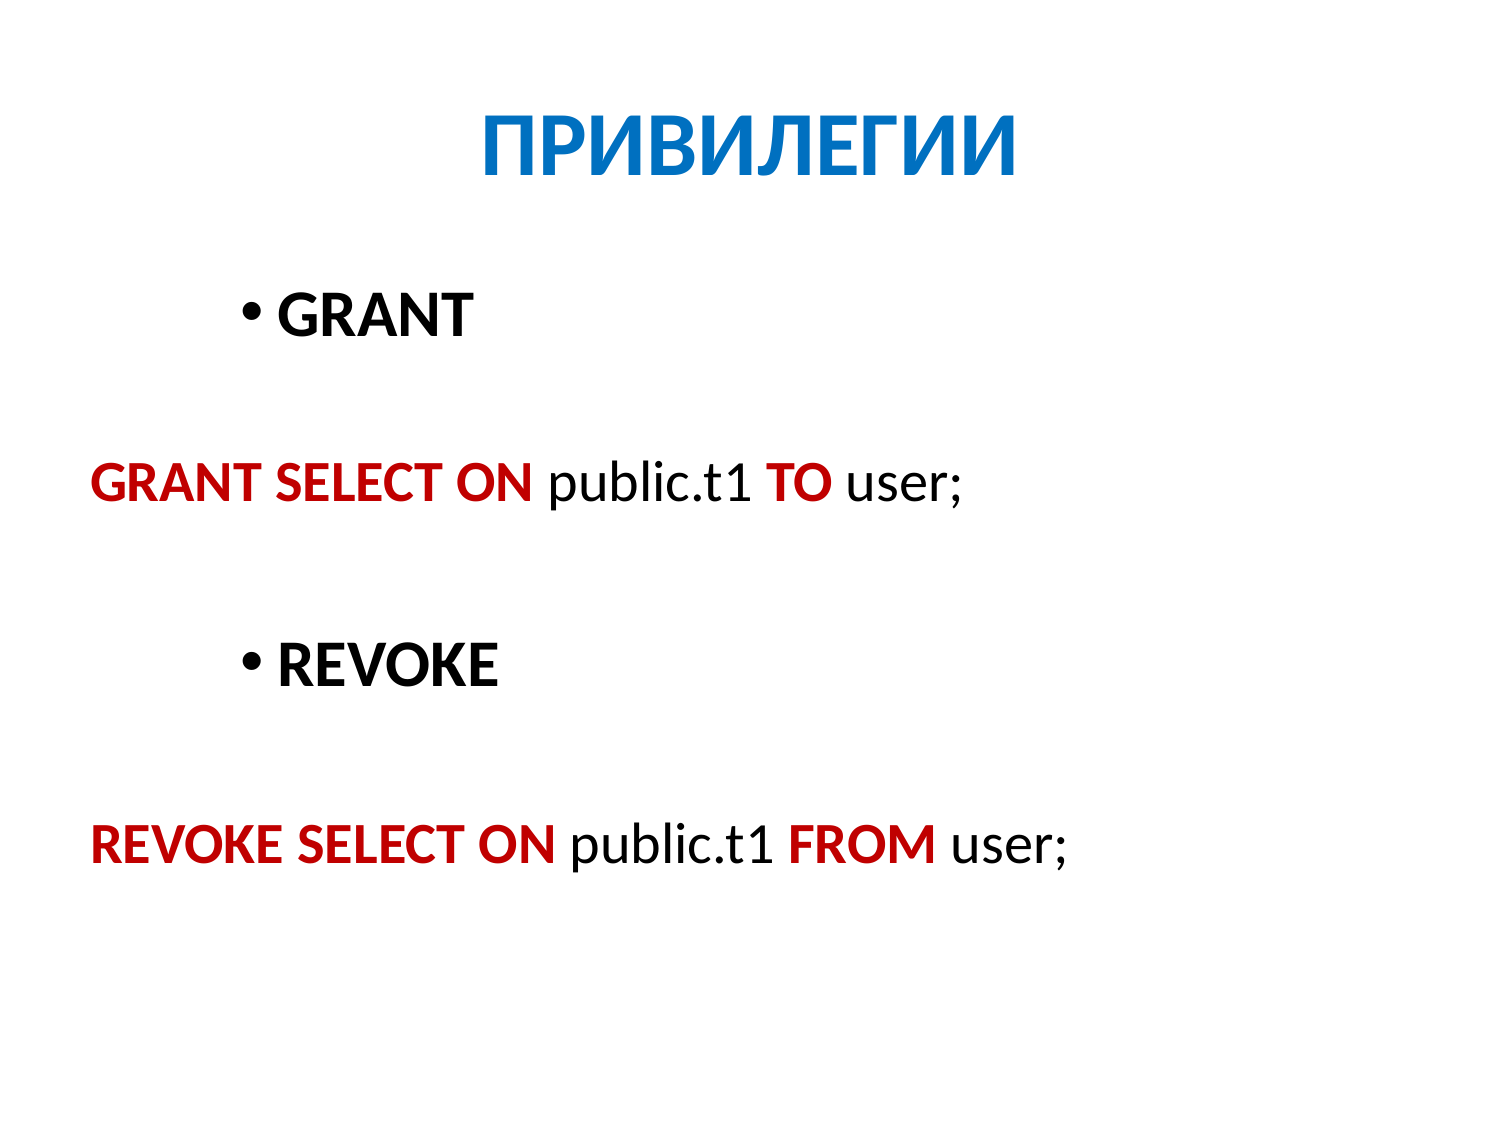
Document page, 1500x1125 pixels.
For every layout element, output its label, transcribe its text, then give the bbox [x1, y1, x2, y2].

list GRANT GRANT SELECT ON public.t1 TO user; REVOKE REVOKE SELECT ON public.t1 FROM user; [75, 262, 1425, 1005]
title ПРИВИЛЕГИИ [75, 45, 1425, 233]
